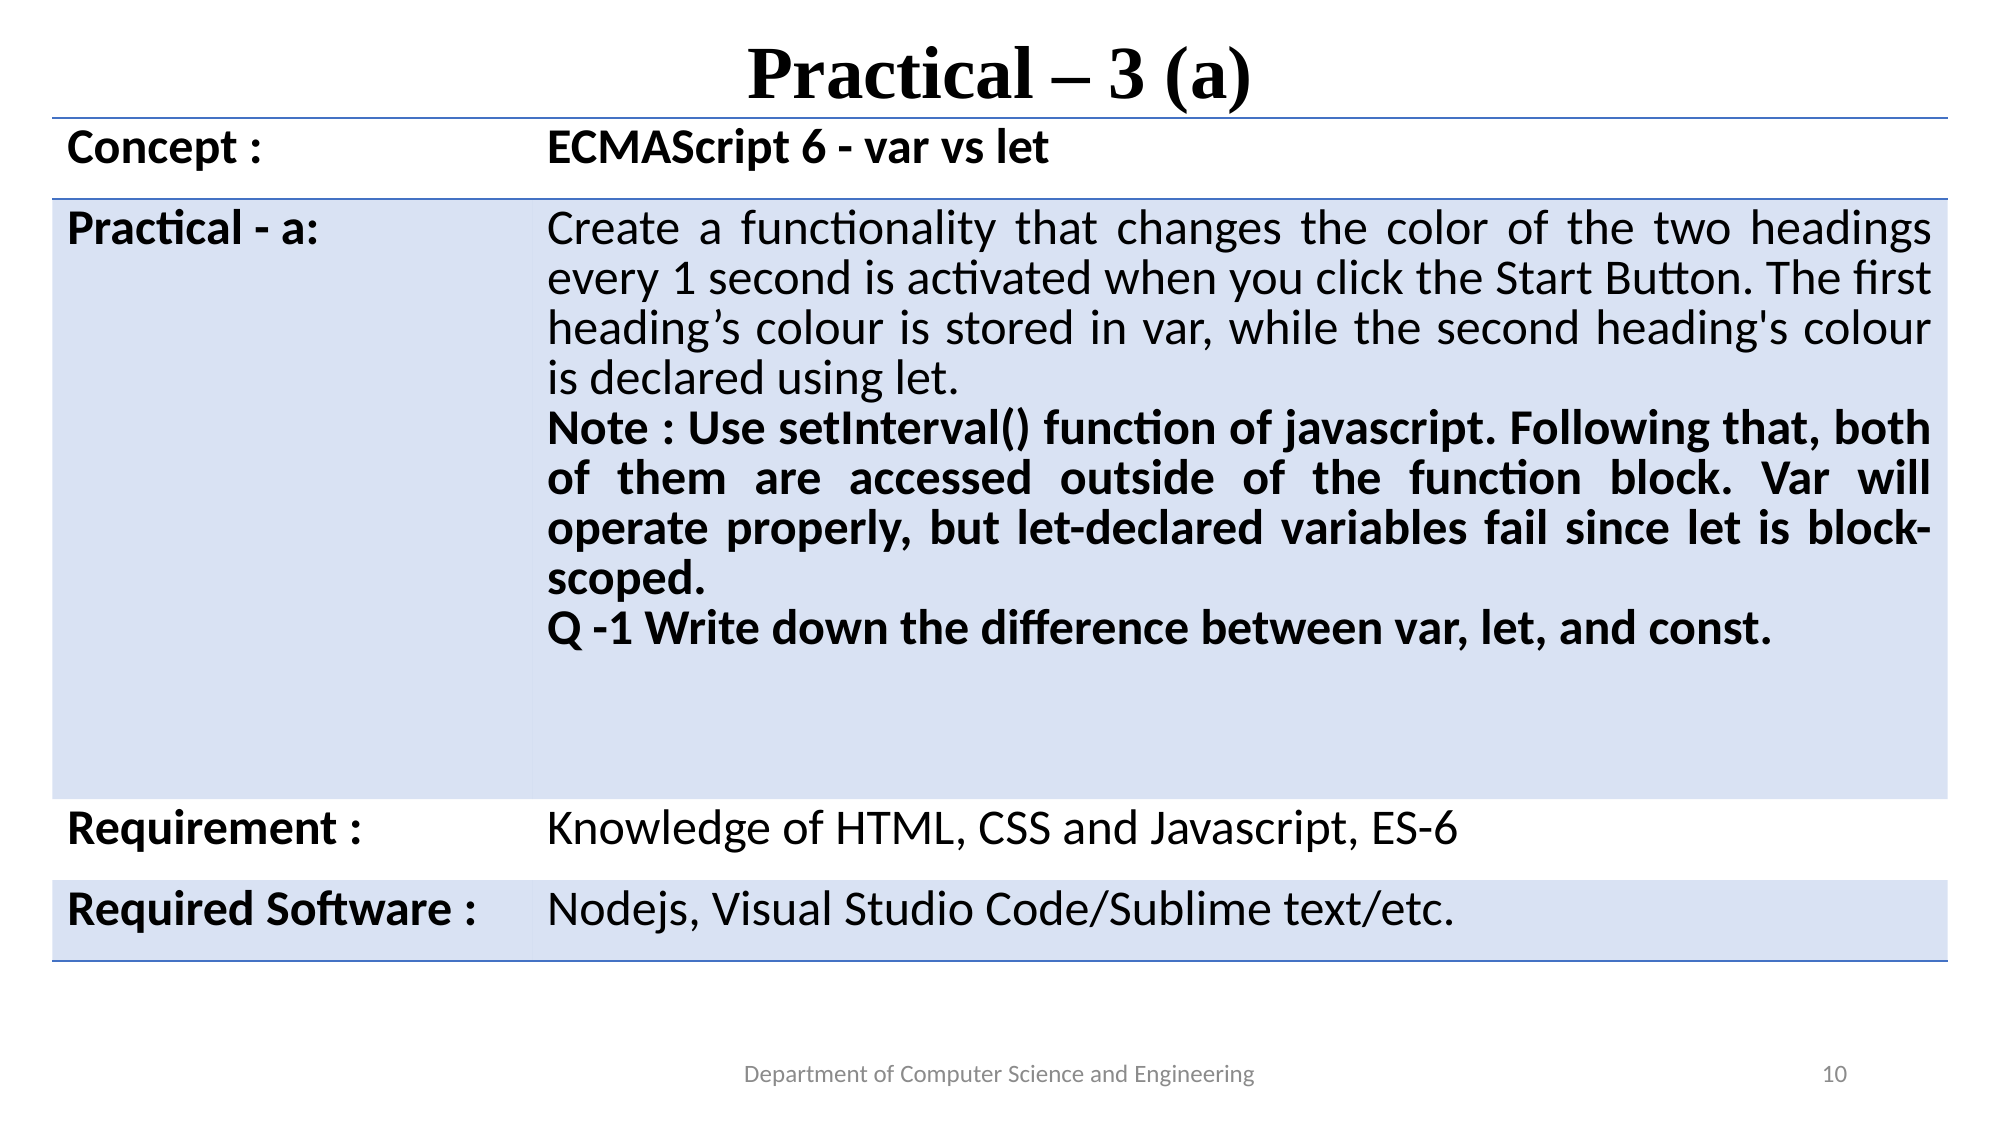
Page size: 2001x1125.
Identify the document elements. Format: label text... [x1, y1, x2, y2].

table_header ECMAScript 6 - var vs let [532, 119, 1948, 198]
title Practical – 3 (a) [137, 0, 1863, 117]
table_cell Required Software : [52, 880, 532, 960]
table_cell Nodejs, Visual Studio Code/Sublime text/etc. [532, 880, 1948, 960]
table_cell Knowledge of HTML, CSS and Javascript, ES-6 [532, 799, 1948, 880]
table_header Concept : [52, 119, 532, 198]
table_cell Requirement : [52, 799, 532, 880]
slide_number 10 [1412, 1042, 1863, 1103]
table_cell Create a functionality that changes the color of the two headings every 1 second is activated when you click the Start Button. The first heading’s colour is stored in var, while the second heading's colour is declared using let. Note : Use setInterval() function of javascript. Following that, both of them are accessed outside of the function block. Var will operate properly, but let-declared variables fail since let is block-scoped. Q -1 Write down the difference between var, let, and const. [532, 200, 1948, 799]
table_cell Practical - a: [52, 200, 532, 799]
footer Department of Computer Science and Engineering [662, 1042, 1338, 1103]
